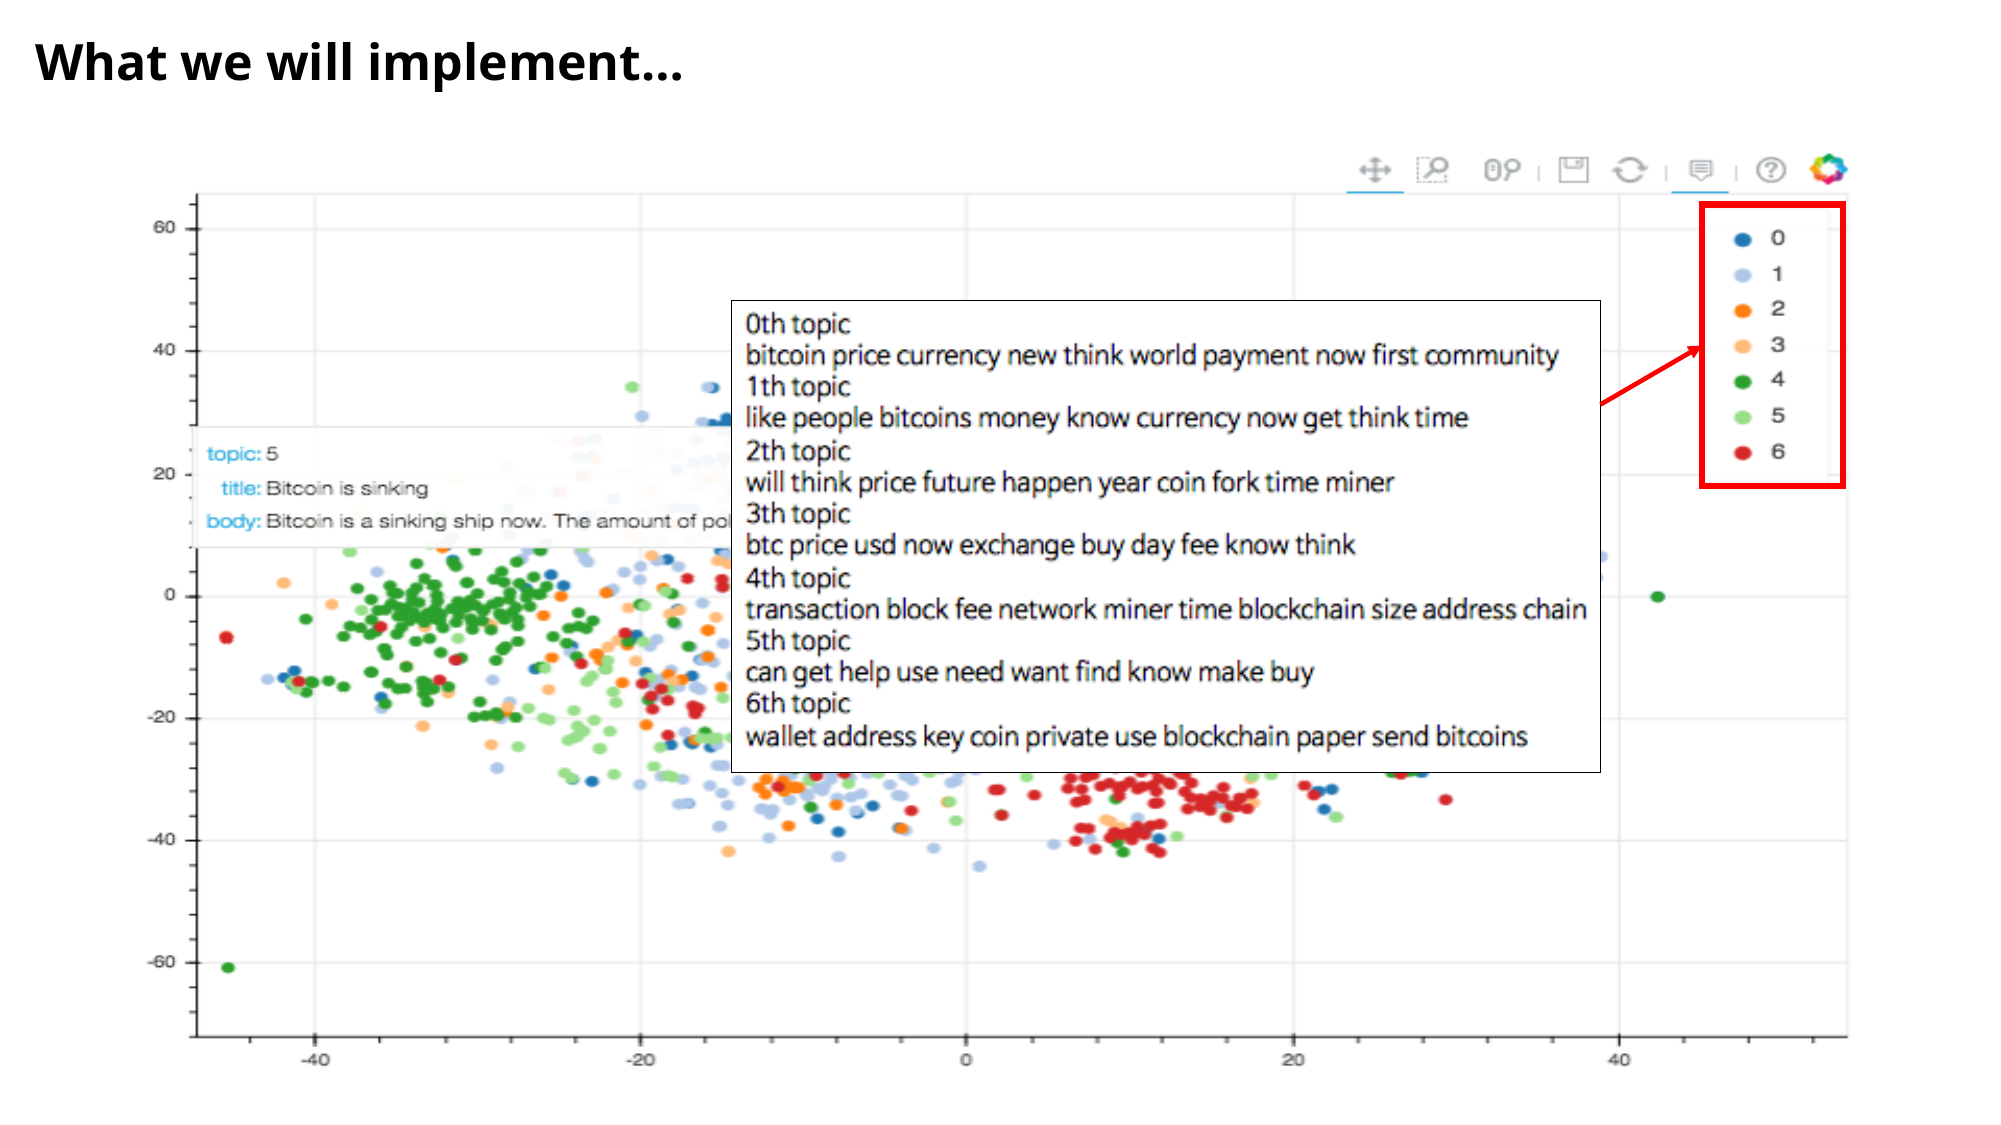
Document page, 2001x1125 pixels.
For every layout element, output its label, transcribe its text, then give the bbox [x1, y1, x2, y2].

picture [122, 147, 1878, 1085]
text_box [1600, 345, 1703, 405]
text_box What we will implement… [20, 22, 700, 98]
